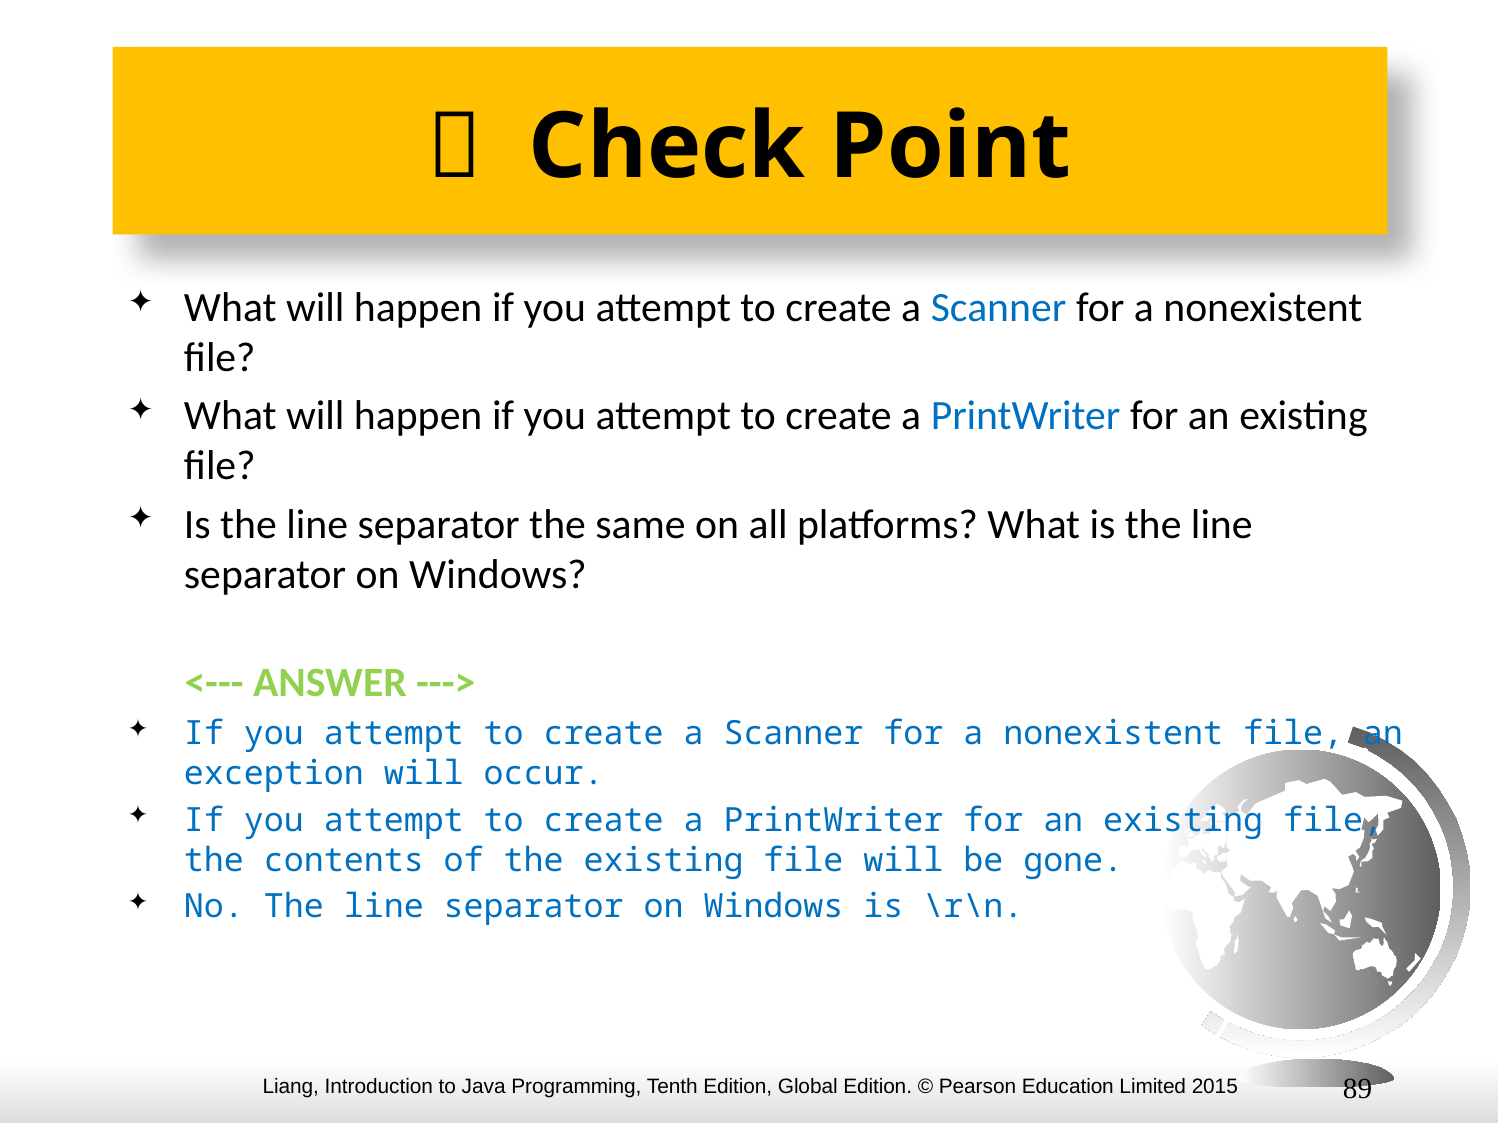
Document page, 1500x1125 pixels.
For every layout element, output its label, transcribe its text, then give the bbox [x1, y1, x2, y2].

list What will happen if you attempt to create a Scanner for a nonexistent file? What will happen if you attempt to create a PrintWriter for an existing file? Is the line separator the same on all platforms? What is the line separator on Windows? <--- ANSWER ---> If you attempt to create a Scanner for a nonexistent file, an exception will occur. If you attempt to create a PrintWriter for an existing file, the contents of the existing file will be gone. No. The line separator on Windows is \r\n. [112, 271, 1438, 1050]
title  Check Point [112, 46, 1388, 235]
slide_number 89 [1074, 1049, 1388, 1125]
